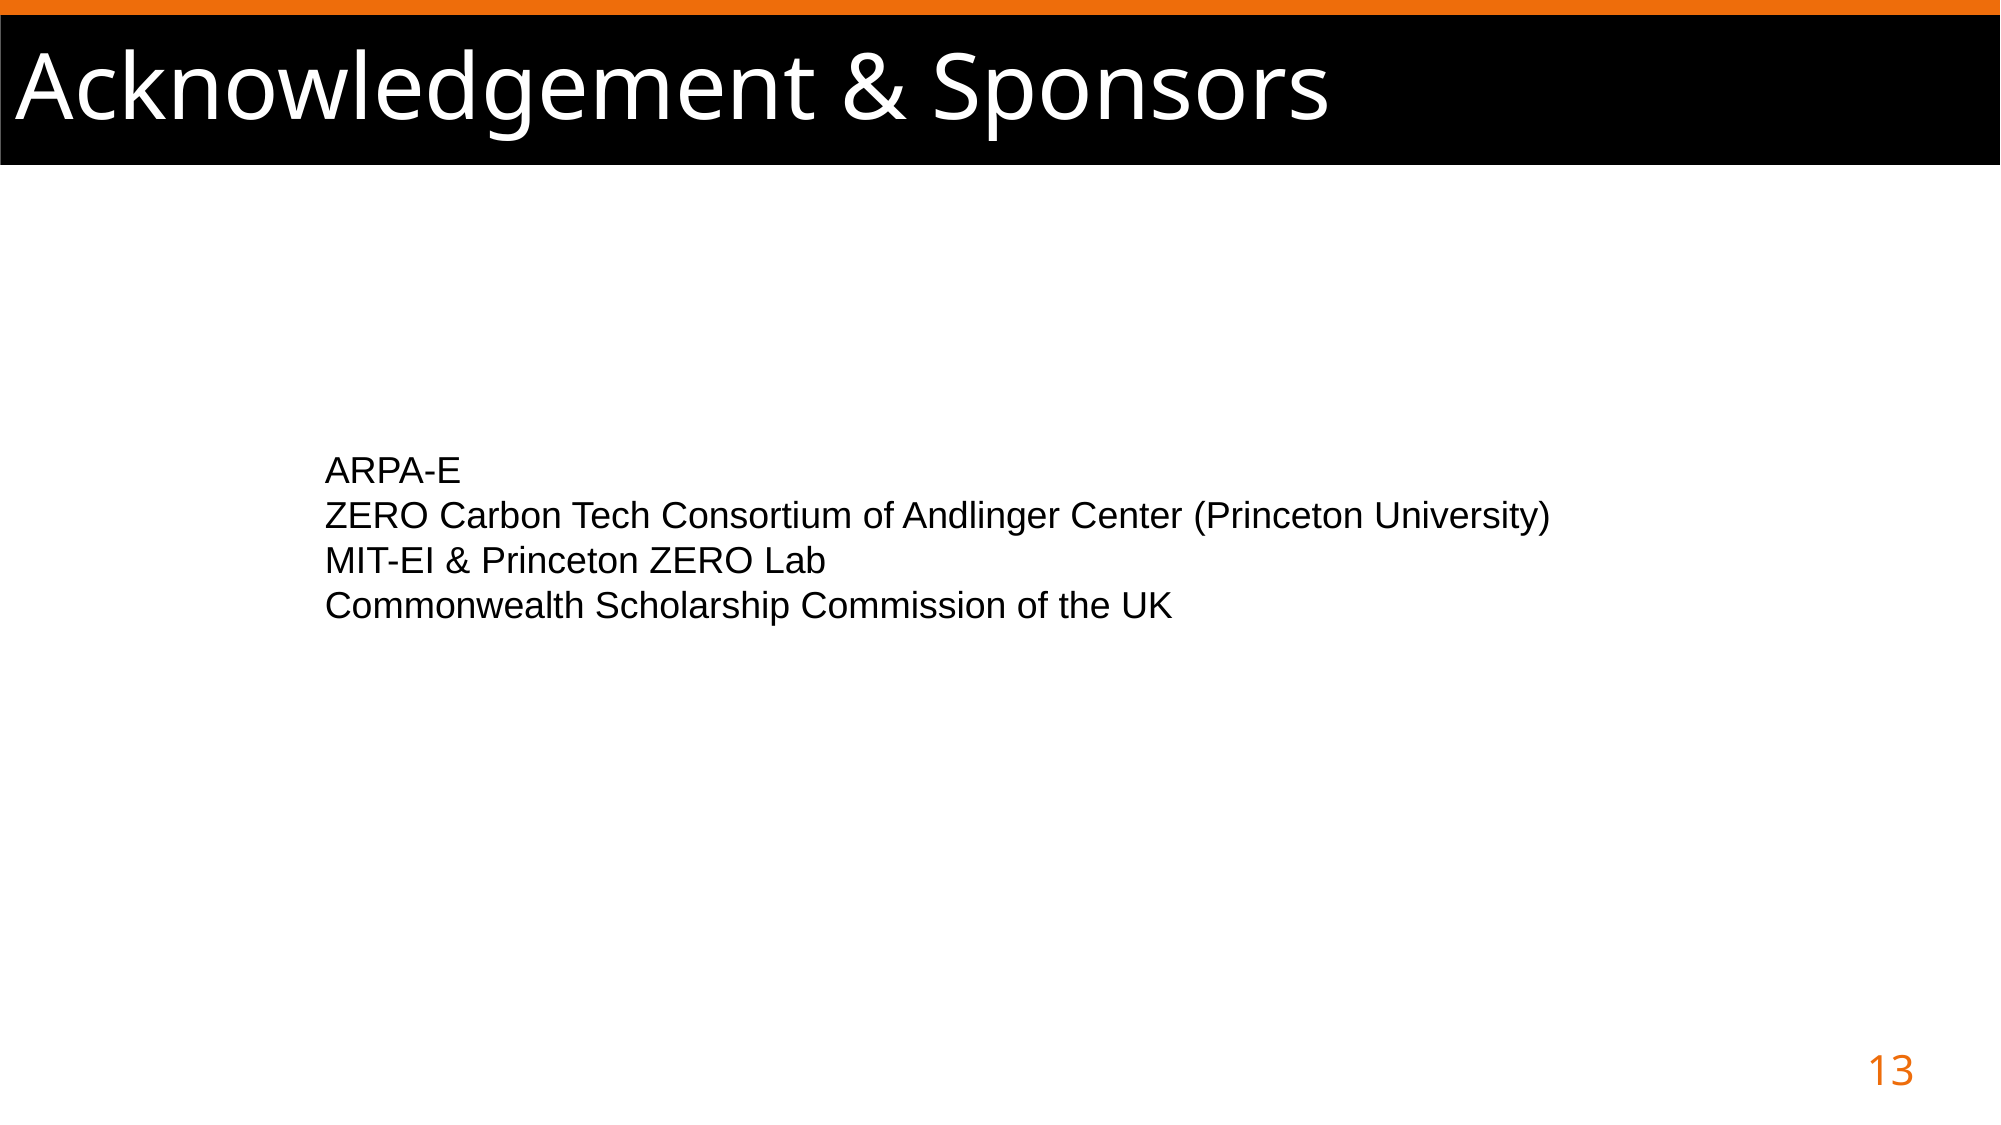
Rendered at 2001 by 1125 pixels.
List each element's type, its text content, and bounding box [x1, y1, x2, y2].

text_box ARPA-E ZERO Carbon Tech Consortium of Andlinger Center (Princeton University) MIT-EI & Princeton ZERO Lab Commonwealth Scholarship Commission of the UK [309, 438, 1567, 633]
slide_number 13 [1479, 1042, 1930, 1103]
title Acknowledgement & Sponsors [0, 15, 2000, 165]
